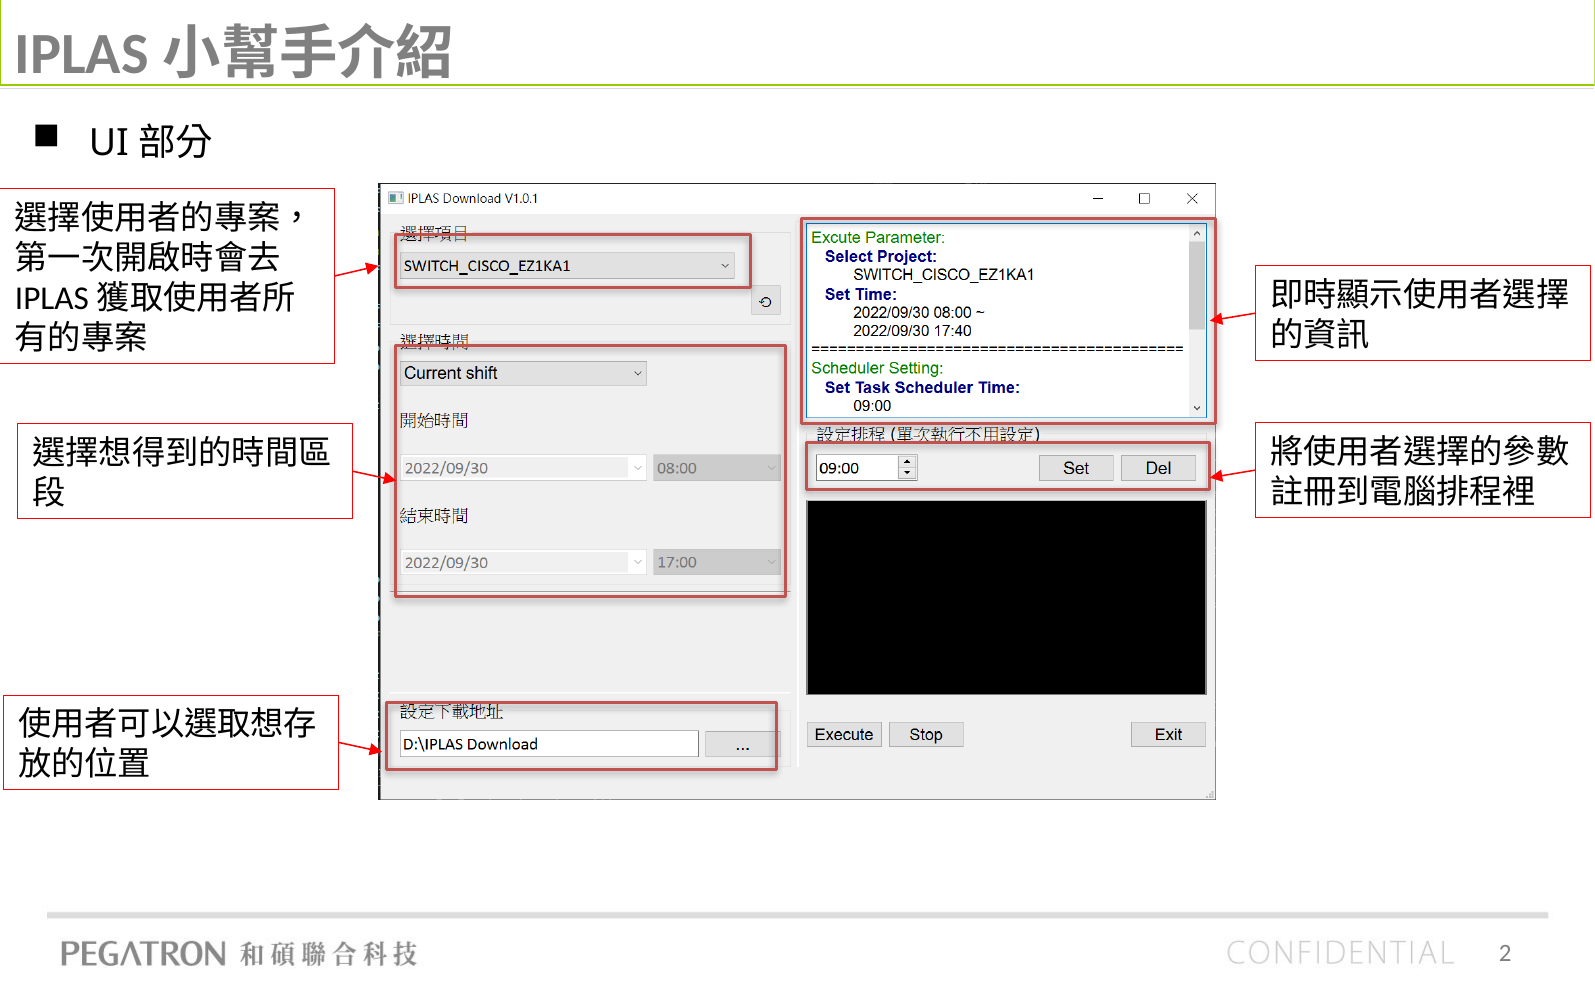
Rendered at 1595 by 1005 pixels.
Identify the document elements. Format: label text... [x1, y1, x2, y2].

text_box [1209, 313, 1256, 321]
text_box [352, 471, 397, 481]
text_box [338, 742, 383, 753]
text_box 選擇想得到的時間區段 [17, 423, 353, 519]
text_box 將使用者選擇的參數註冊到電腦排程裡 [1255, 422, 1591, 518]
text_box 選擇使用者的專案，第一次開啟時會去IPLAS獲取使用者所有的專案 [0, 188, 335, 364]
text_box 使用者可以選取想存放的位置 [3, 695, 339, 790]
slide_number 2 [1154, 929, 1527, 983]
picture [0, 89, 1595, 1005]
text_box IPLAS小幫手介紹 [0, 0, 1595, 86]
text_box 即時顯示使用者選擇的資訊 [1255, 265, 1591, 361]
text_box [1209, 470, 1256, 478]
list UI部分 [17, 110, 609, 182]
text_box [334, 265, 379, 278]
